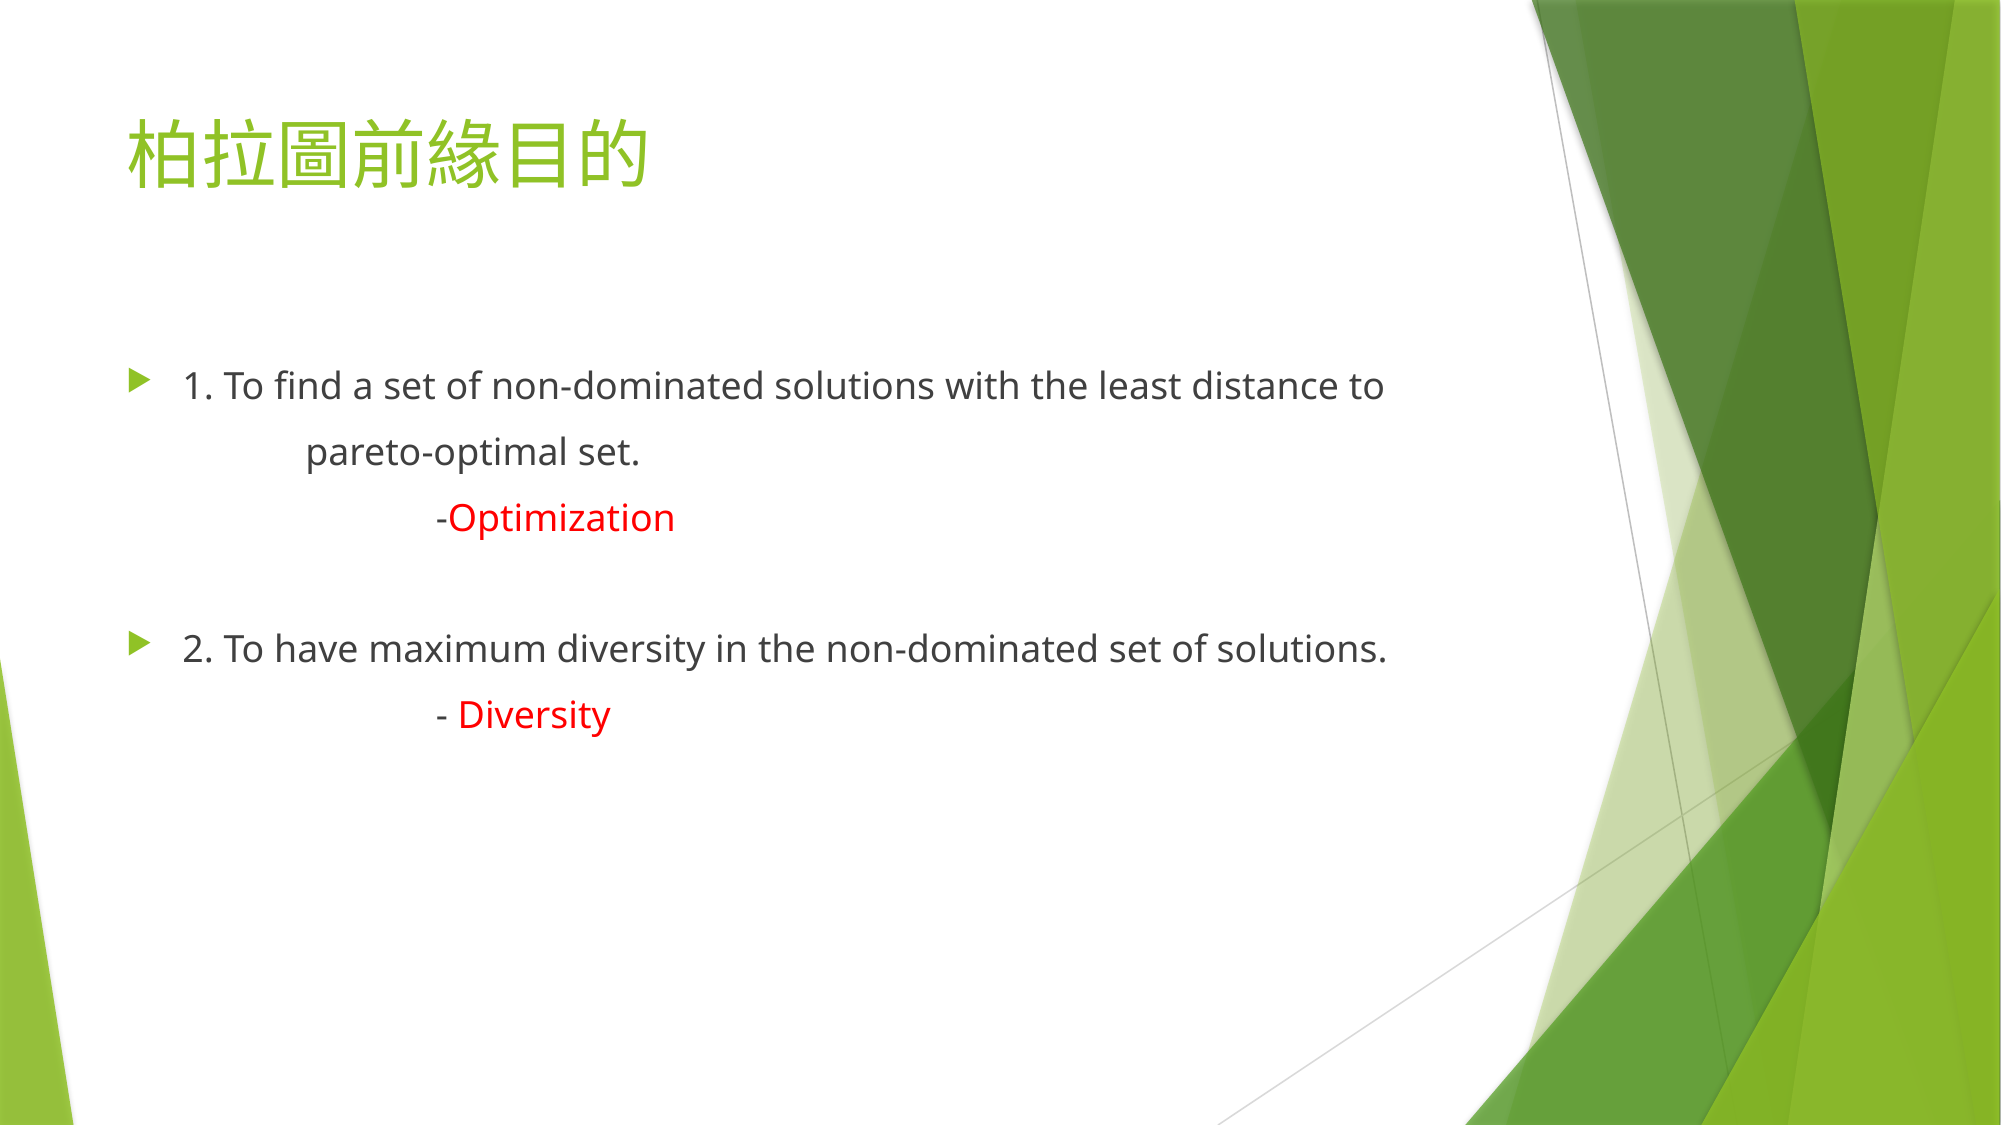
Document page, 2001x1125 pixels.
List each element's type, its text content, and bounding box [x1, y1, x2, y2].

list 1. To find a set of non-dominated solutions with the least distance to pareto-optimal set. -Optimization 2. To have maximum diversity in the non-dominated set of solutions. - Diversity [111, 354, 1522, 992]
title 柏拉圖前緣目的 [111, 99, 1522, 317]
